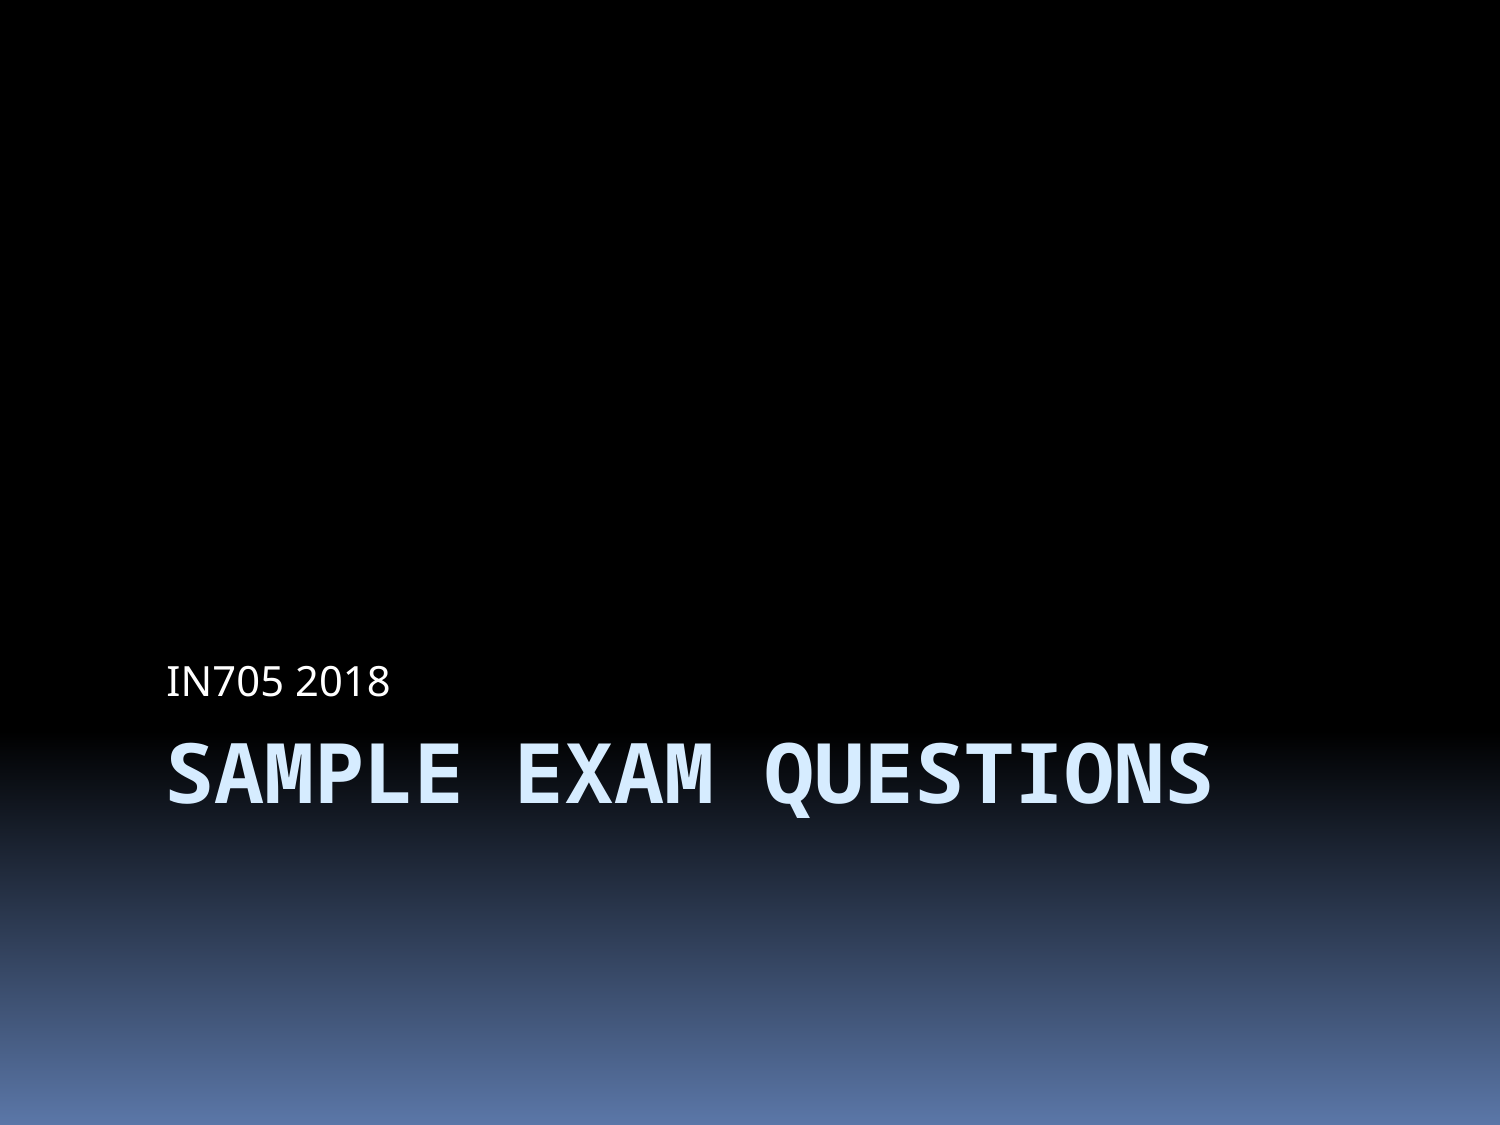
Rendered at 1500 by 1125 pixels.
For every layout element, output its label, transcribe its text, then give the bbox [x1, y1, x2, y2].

subtitle IN705 2018 [150, 464, 1425, 713]
title Sample Exam Questions [150, 713, 1425, 1037]
